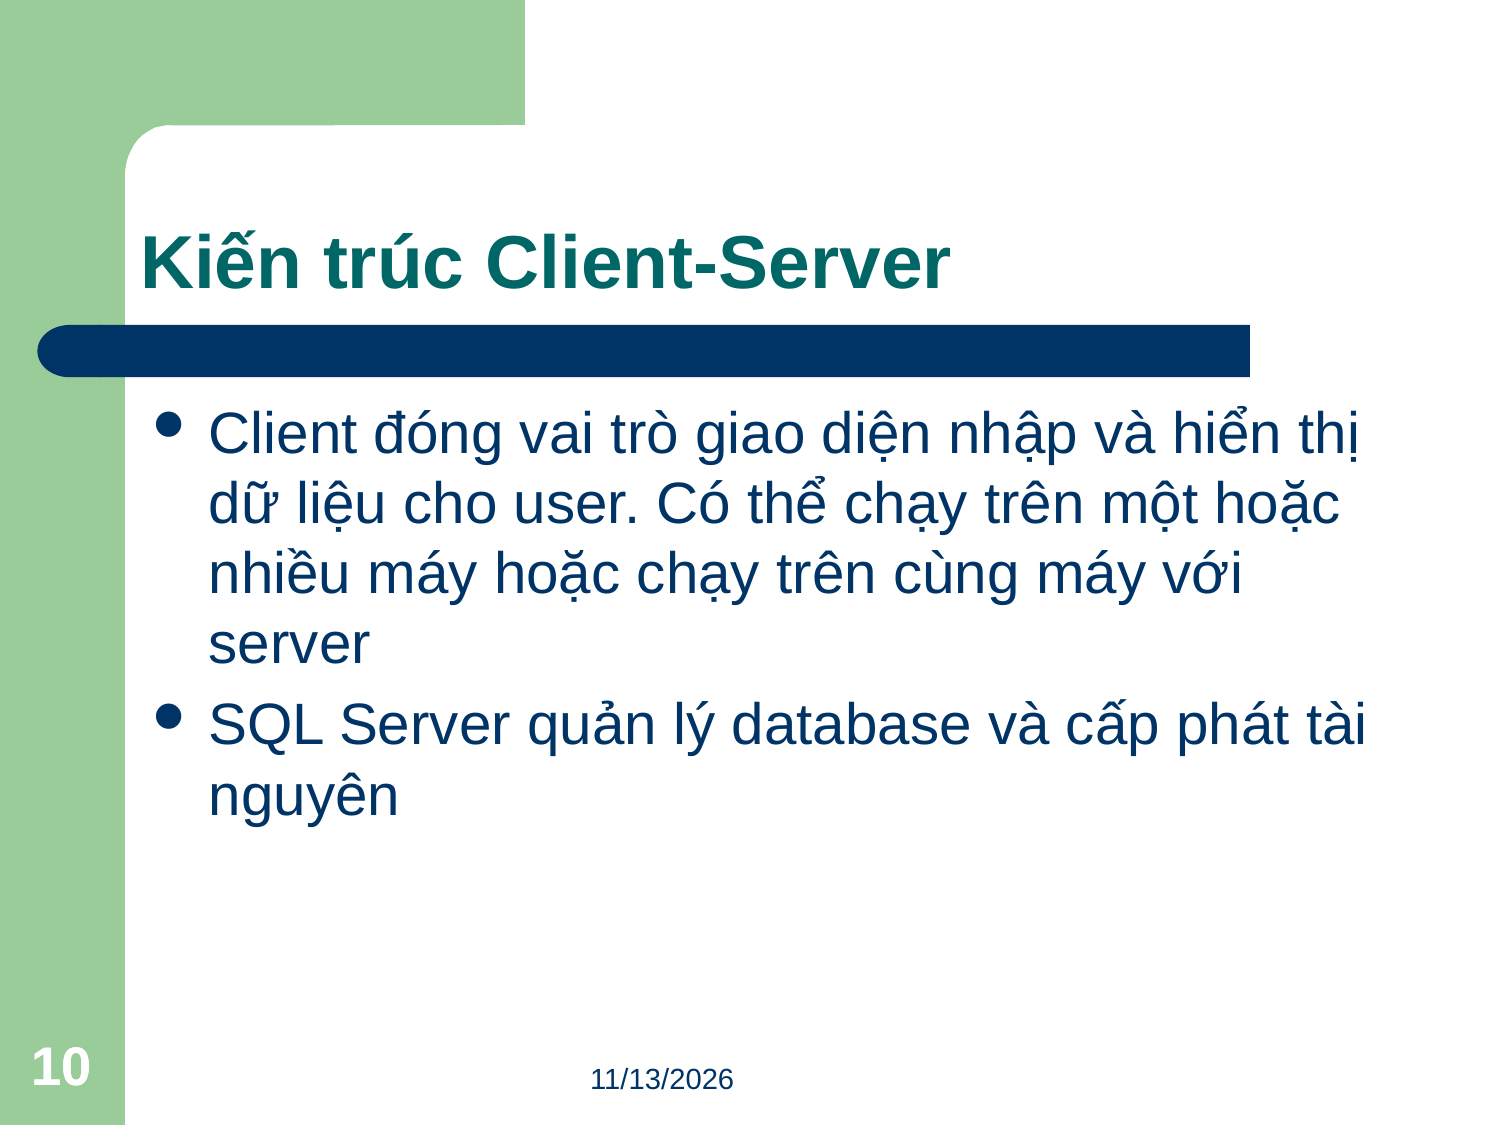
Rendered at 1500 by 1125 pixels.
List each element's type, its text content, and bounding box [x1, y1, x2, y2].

title Kiến trúc Client-Server [125, 125, 1425, 313]
list Client đóng vai trò giao diện nhập và hiển thị dữ liệu cho user. Có thể chạy trên một hoặc nhiều máy hoặc chạy trên cùng máy với server SQL Server quản lý database và cấp phát tài nguyên [137, 387, 1400, 999]
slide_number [399, 1024, 750, 1104]
text_box 10 [13, 1023, 111, 1105]
